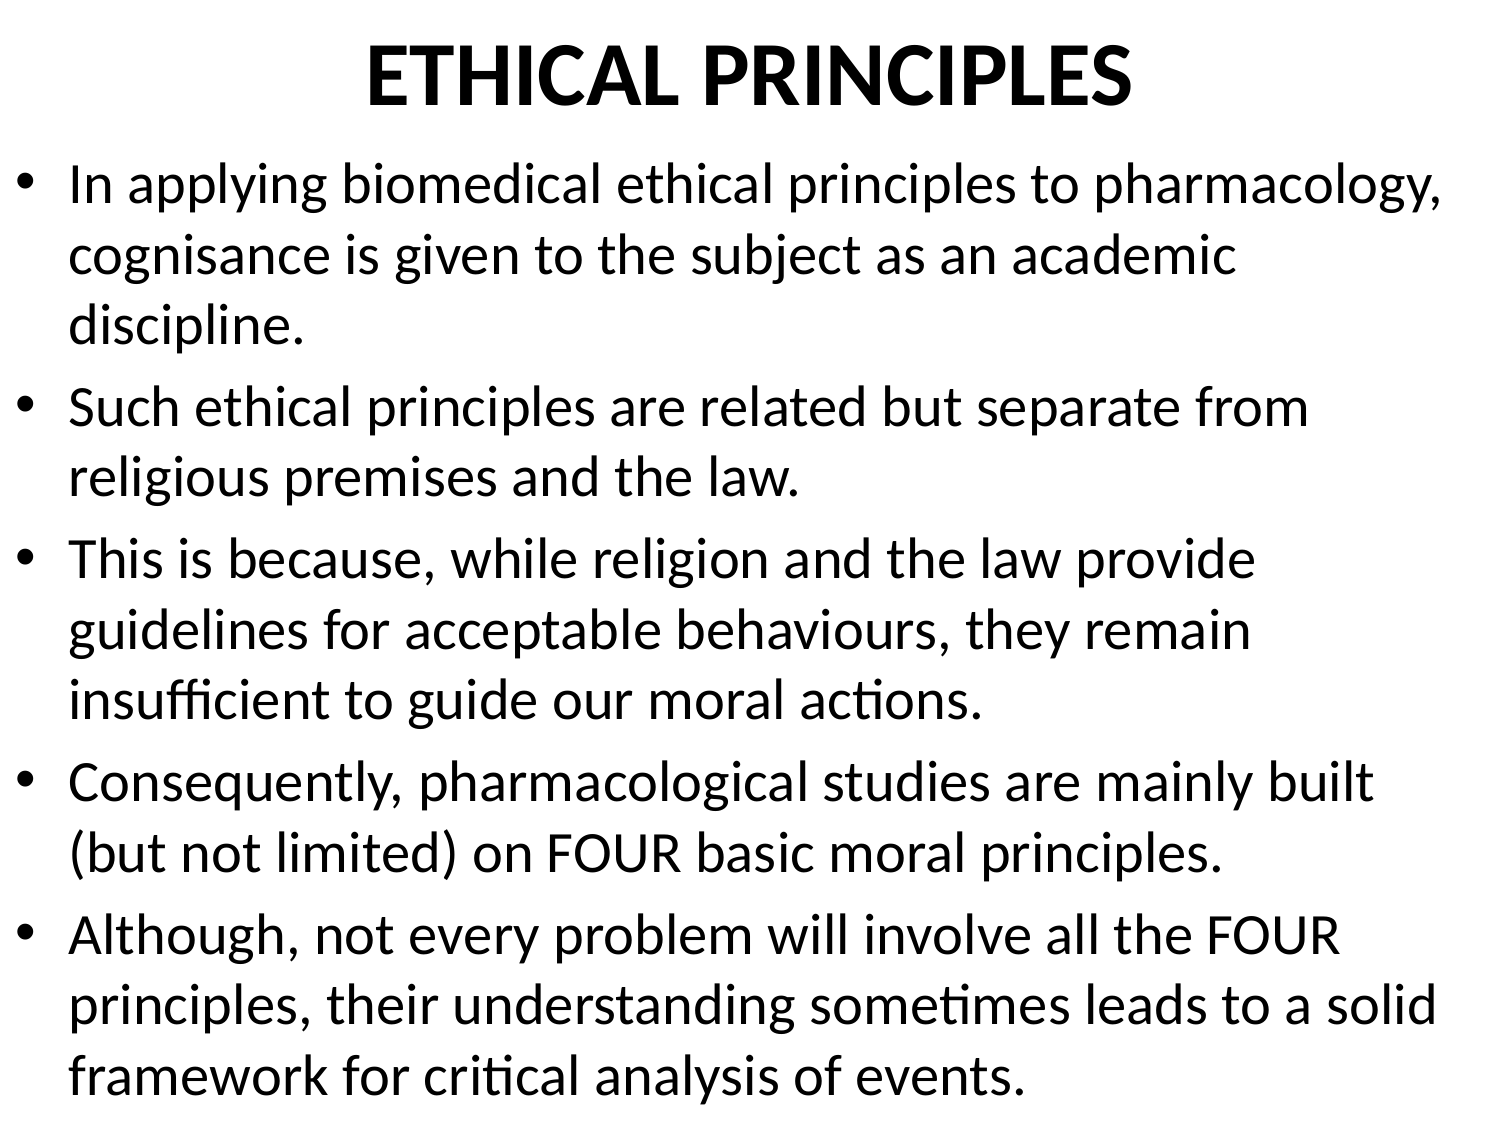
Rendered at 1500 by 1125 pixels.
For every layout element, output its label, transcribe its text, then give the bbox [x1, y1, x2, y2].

list In applying biomedical ethical principles to pharmacology, cognisance is given to the subject as an academic discipline. Such ethical principles are related but separate from religious premises and the law. This is because, while religion and the law provide guidelines for acceptable behaviours, they remain insufficient to guide our moral actions. Consequently, pharmacological studies are mainly built (but not limited) on FOUR basic moral principles. Although, not every problem will involve all the FOUR principles, their understanding sometimes leads to a solid framework for critical analysis of events. [0, 137, 1500, 1125]
title ETHICAL PRINCIPLES [0, 0, 1500, 137]
